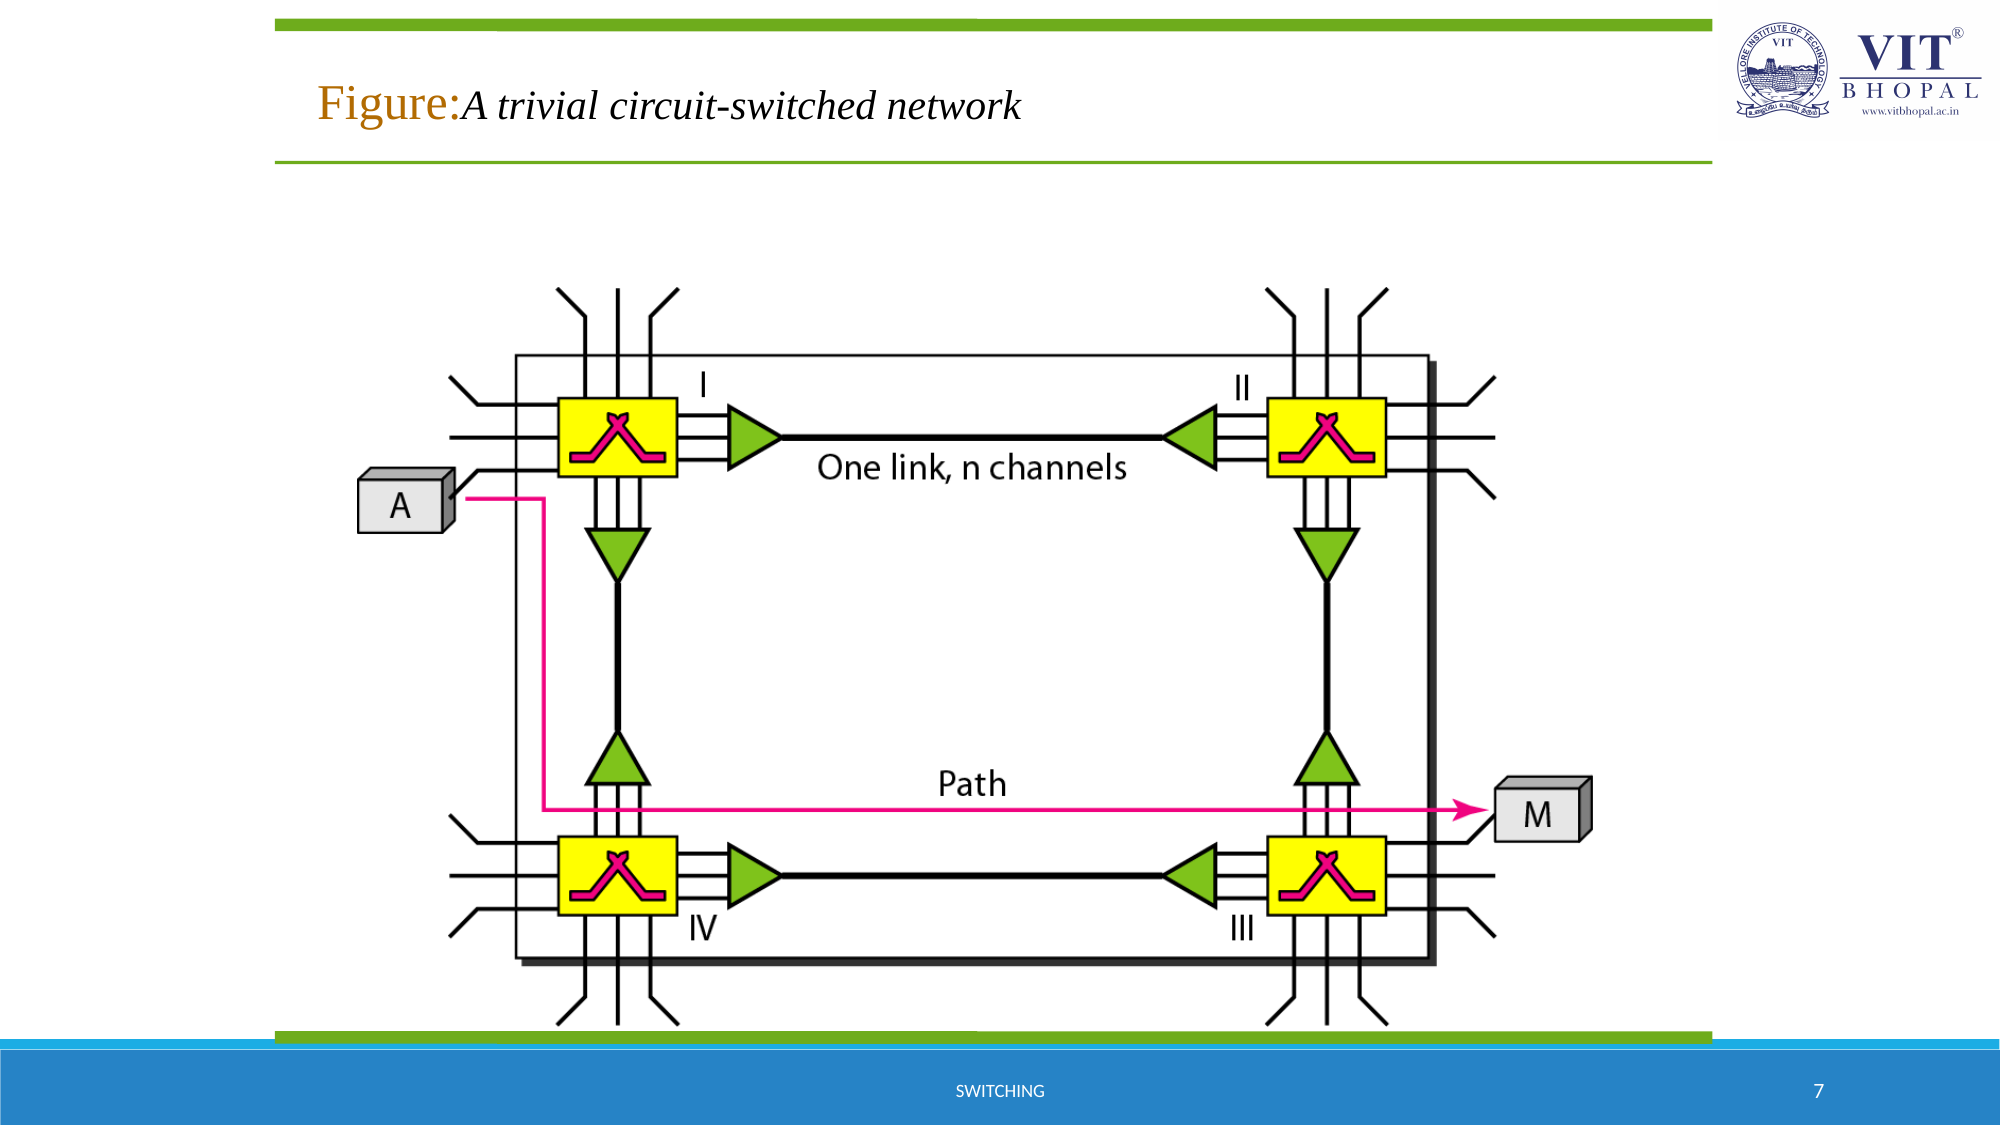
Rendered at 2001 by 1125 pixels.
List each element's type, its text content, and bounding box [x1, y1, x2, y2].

text_box Figure:A trivial circuit-switched network [302, 62, 1037, 138]
picture [357, 286, 1594, 1027]
slide_number 7 [1624, 1059, 1840, 1120]
footer SWITCHING [604, 1059, 1396, 1120]
picture [1718, 0, 2000, 141]
